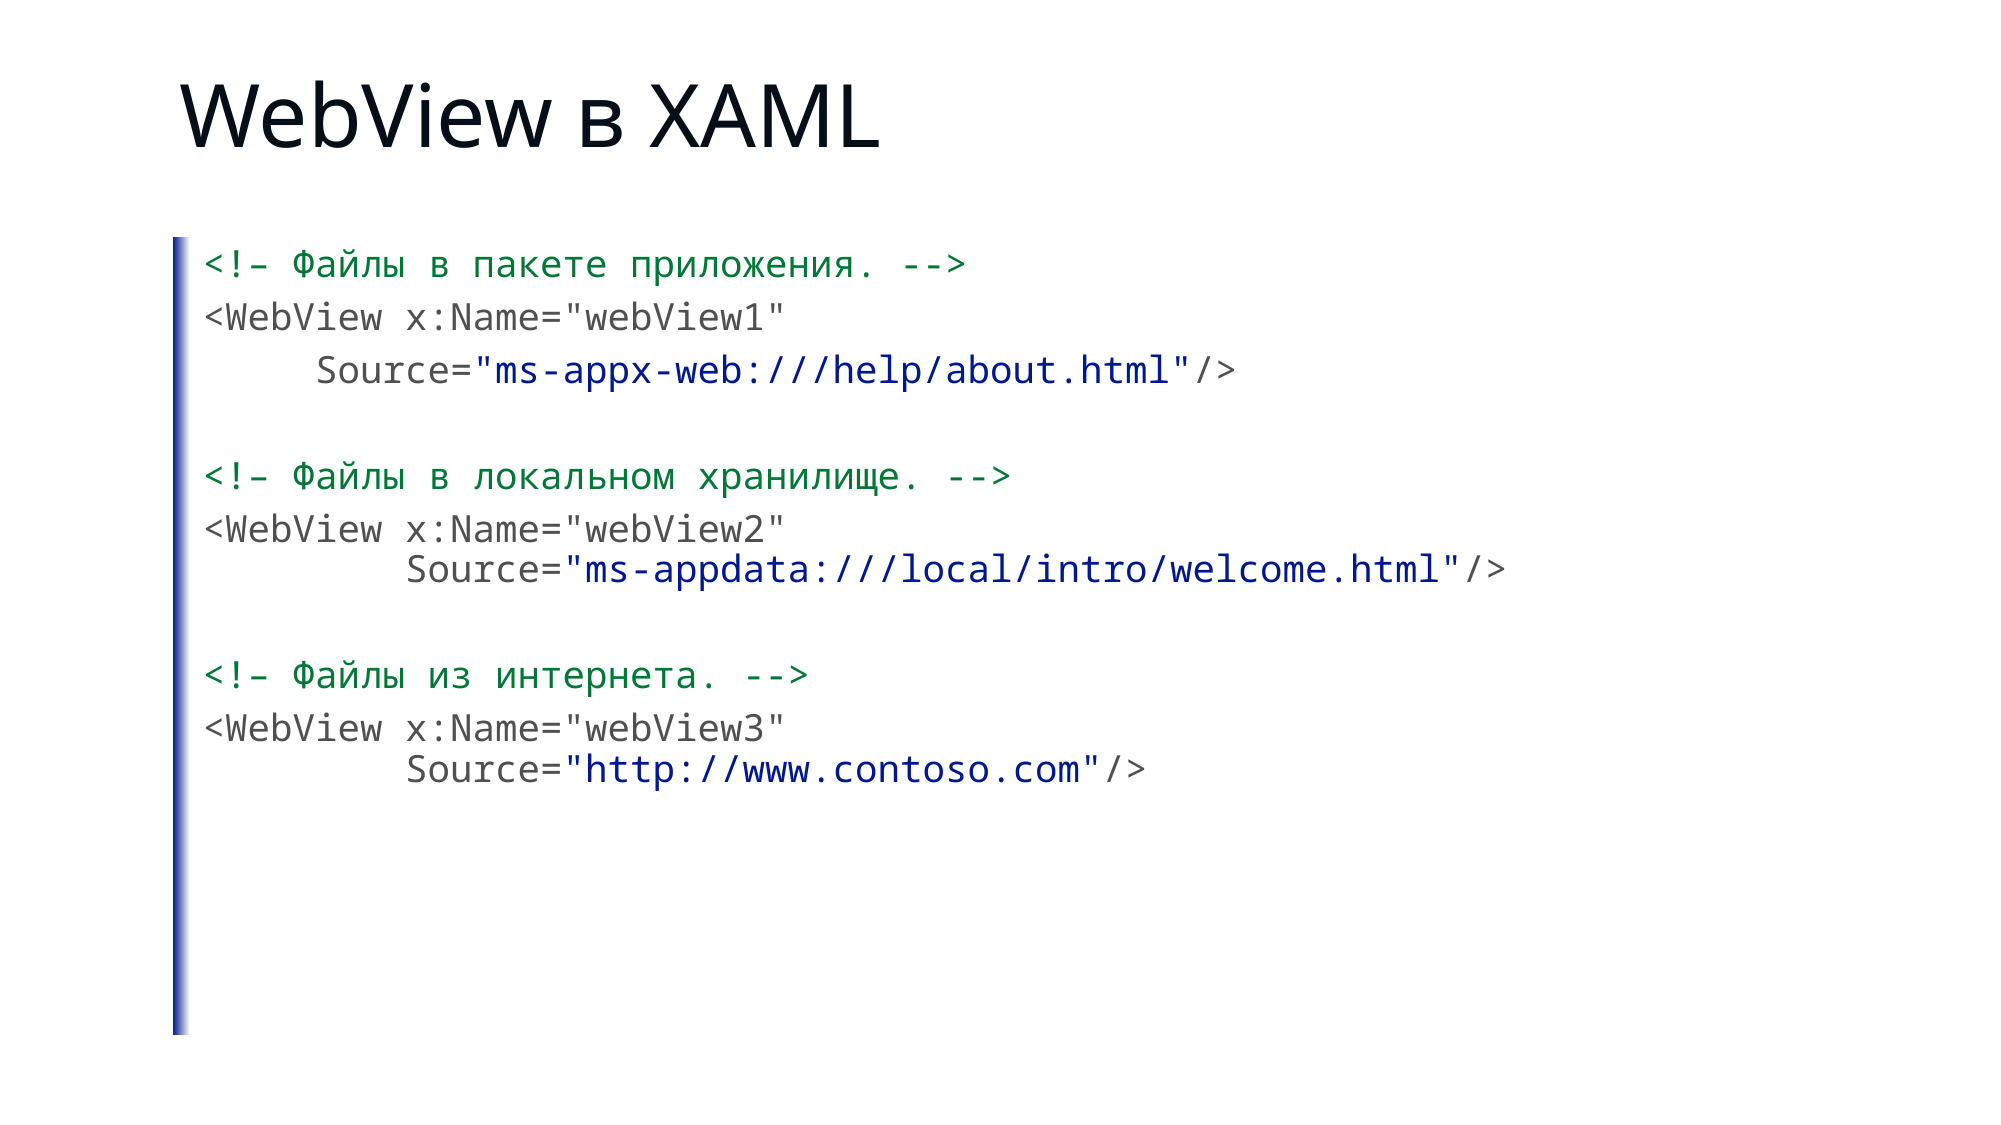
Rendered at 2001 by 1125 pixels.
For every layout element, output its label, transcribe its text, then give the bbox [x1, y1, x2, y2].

list <!– Файлы в пакете приложения. --> <WebView x:Name="webView1" Source="ms-appx-web:///help/about.html"/> <!– Файлы в локальном хранилище. --> <WebView x:Name="webView2" Source="ms-appdata:///local/intro/welcome.html"/> <!– Файлы из интернета. --> <WebView x:Name="webView3" Source="http://www.contoso.com"/> [173, 237, 1863, 1035]
title WebView в XAML [173, 60, 1863, 179]
